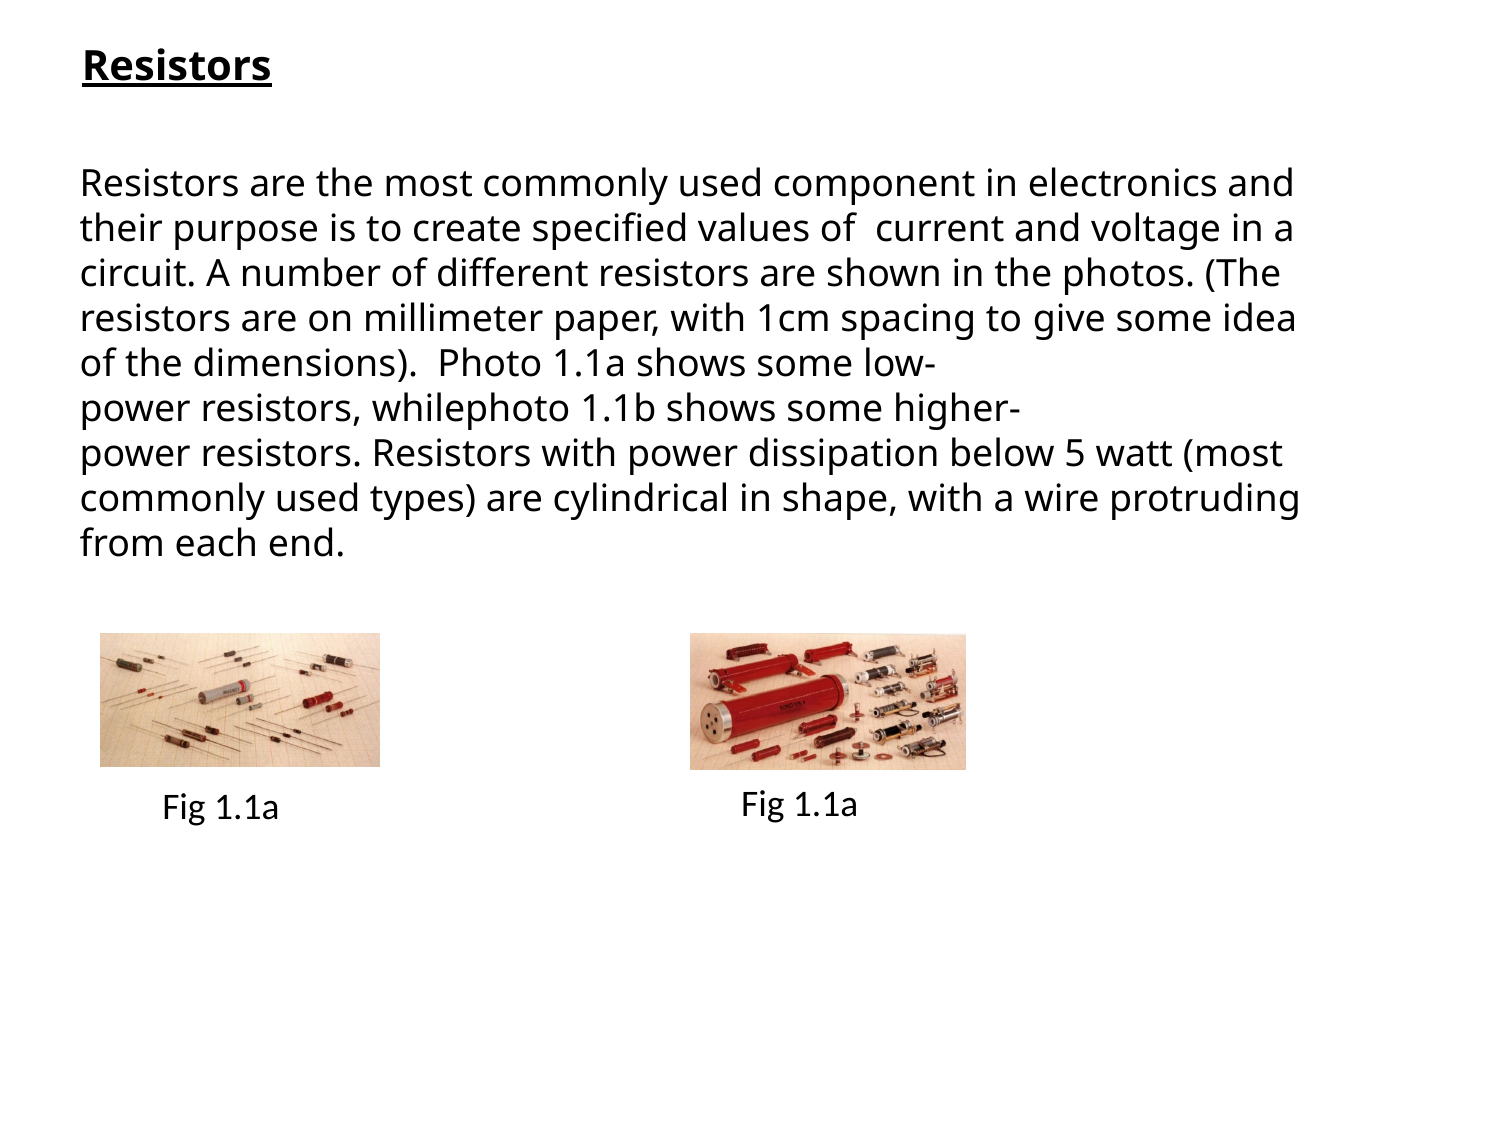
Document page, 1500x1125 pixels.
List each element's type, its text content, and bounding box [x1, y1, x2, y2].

text_box Resistors [67, 31, 287, 96]
text_box Fig 1.1a [726, 778, 892, 832]
text_box Resistors are the most commonly used component in electronics and their purpose is to create specified values of current and voltage in a circuit. A number of different resistors are shown in the photos. (The resistors are on millimeter paper, with 1cm spacing to give some idea of the dimensions). Photo 1.1a shows some low-power resistors, whilephoto 1.1b shows some higher-power resistors. Resistors with power dissipation below 5 watt (most commonly used types) are cylindrical in shape, with a wire protruding from each end. [64, 101, 1329, 572]
picture [690, 633, 967, 770]
picture [100, 633, 381, 767]
text_box Fig 1.1a [147, 775, 313, 835]
